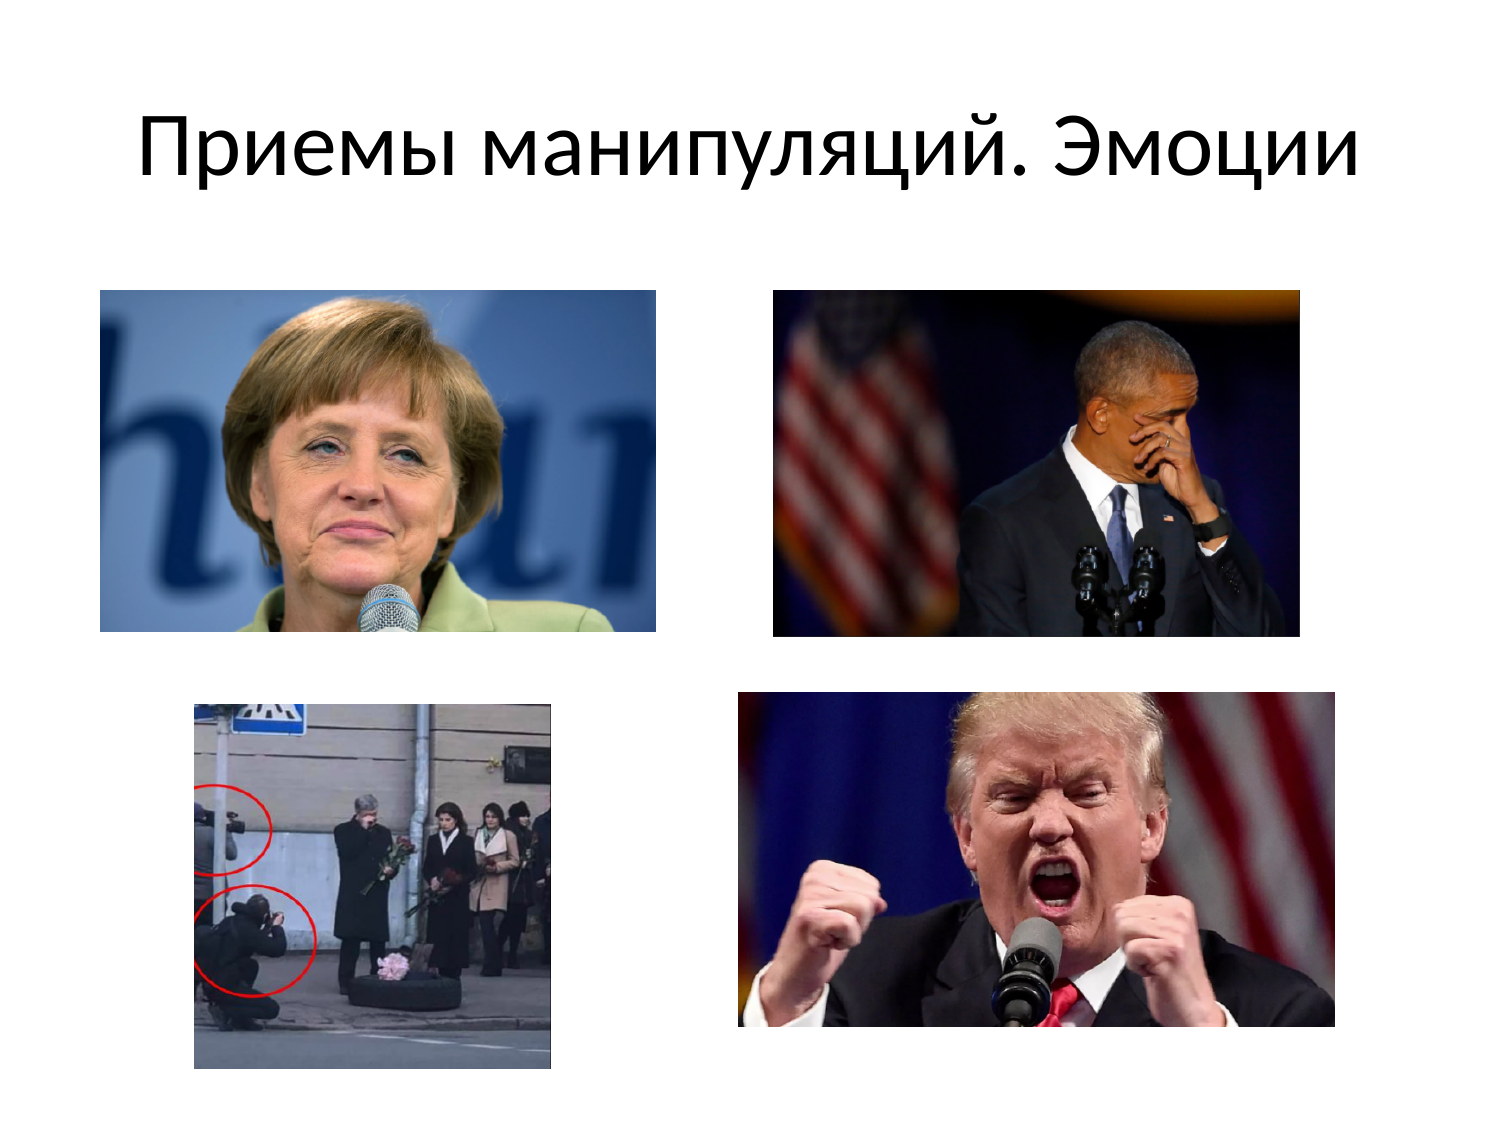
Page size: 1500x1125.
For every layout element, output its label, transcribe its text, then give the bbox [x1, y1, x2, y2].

title Приемы манипуляций. Эмоции [75, 45, 1425, 233]
picture [100, 290, 656, 632]
picture [737, 692, 1335, 1027]
picture [194, 703, 551, 1069]
picture [773, 290, 1300, 637]
